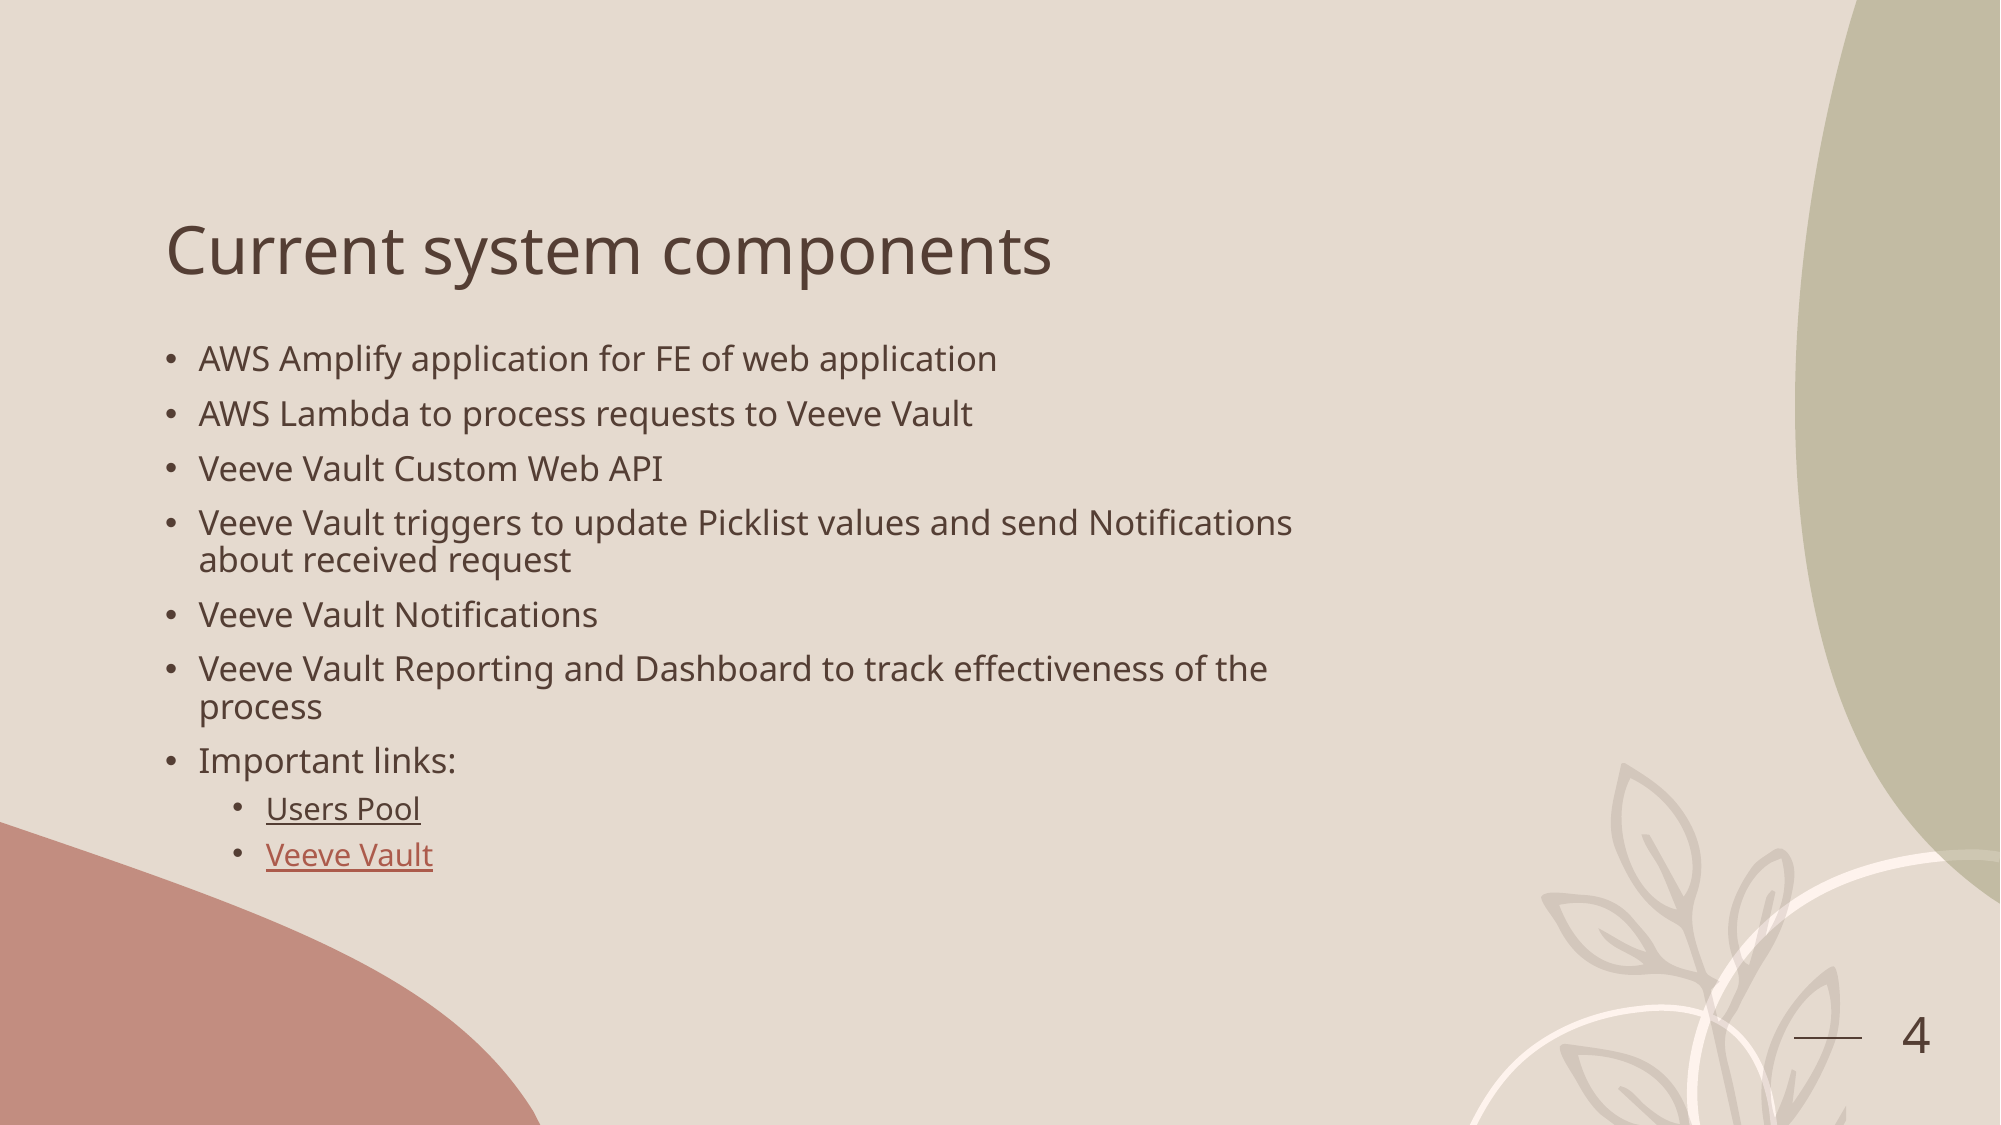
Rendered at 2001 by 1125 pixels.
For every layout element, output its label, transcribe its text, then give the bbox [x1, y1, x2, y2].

list AWS Amplify application for FE of web application AWS Lambda to process requests to Veeve Vault Veeve Vault Custom Web API Veeve Vault triggers to update Picklist values and send Notifications about received request Veeve Vault Notifications Veeve Vault Reporting and Dashboard to track effectiveness of the process Important links: Users Pool Veeve Vault [150, 334, 1323, 886]
slide_number 4 [1862, 964, 1971, 1112]
title Current system components [150, 146, 1386, 297]
